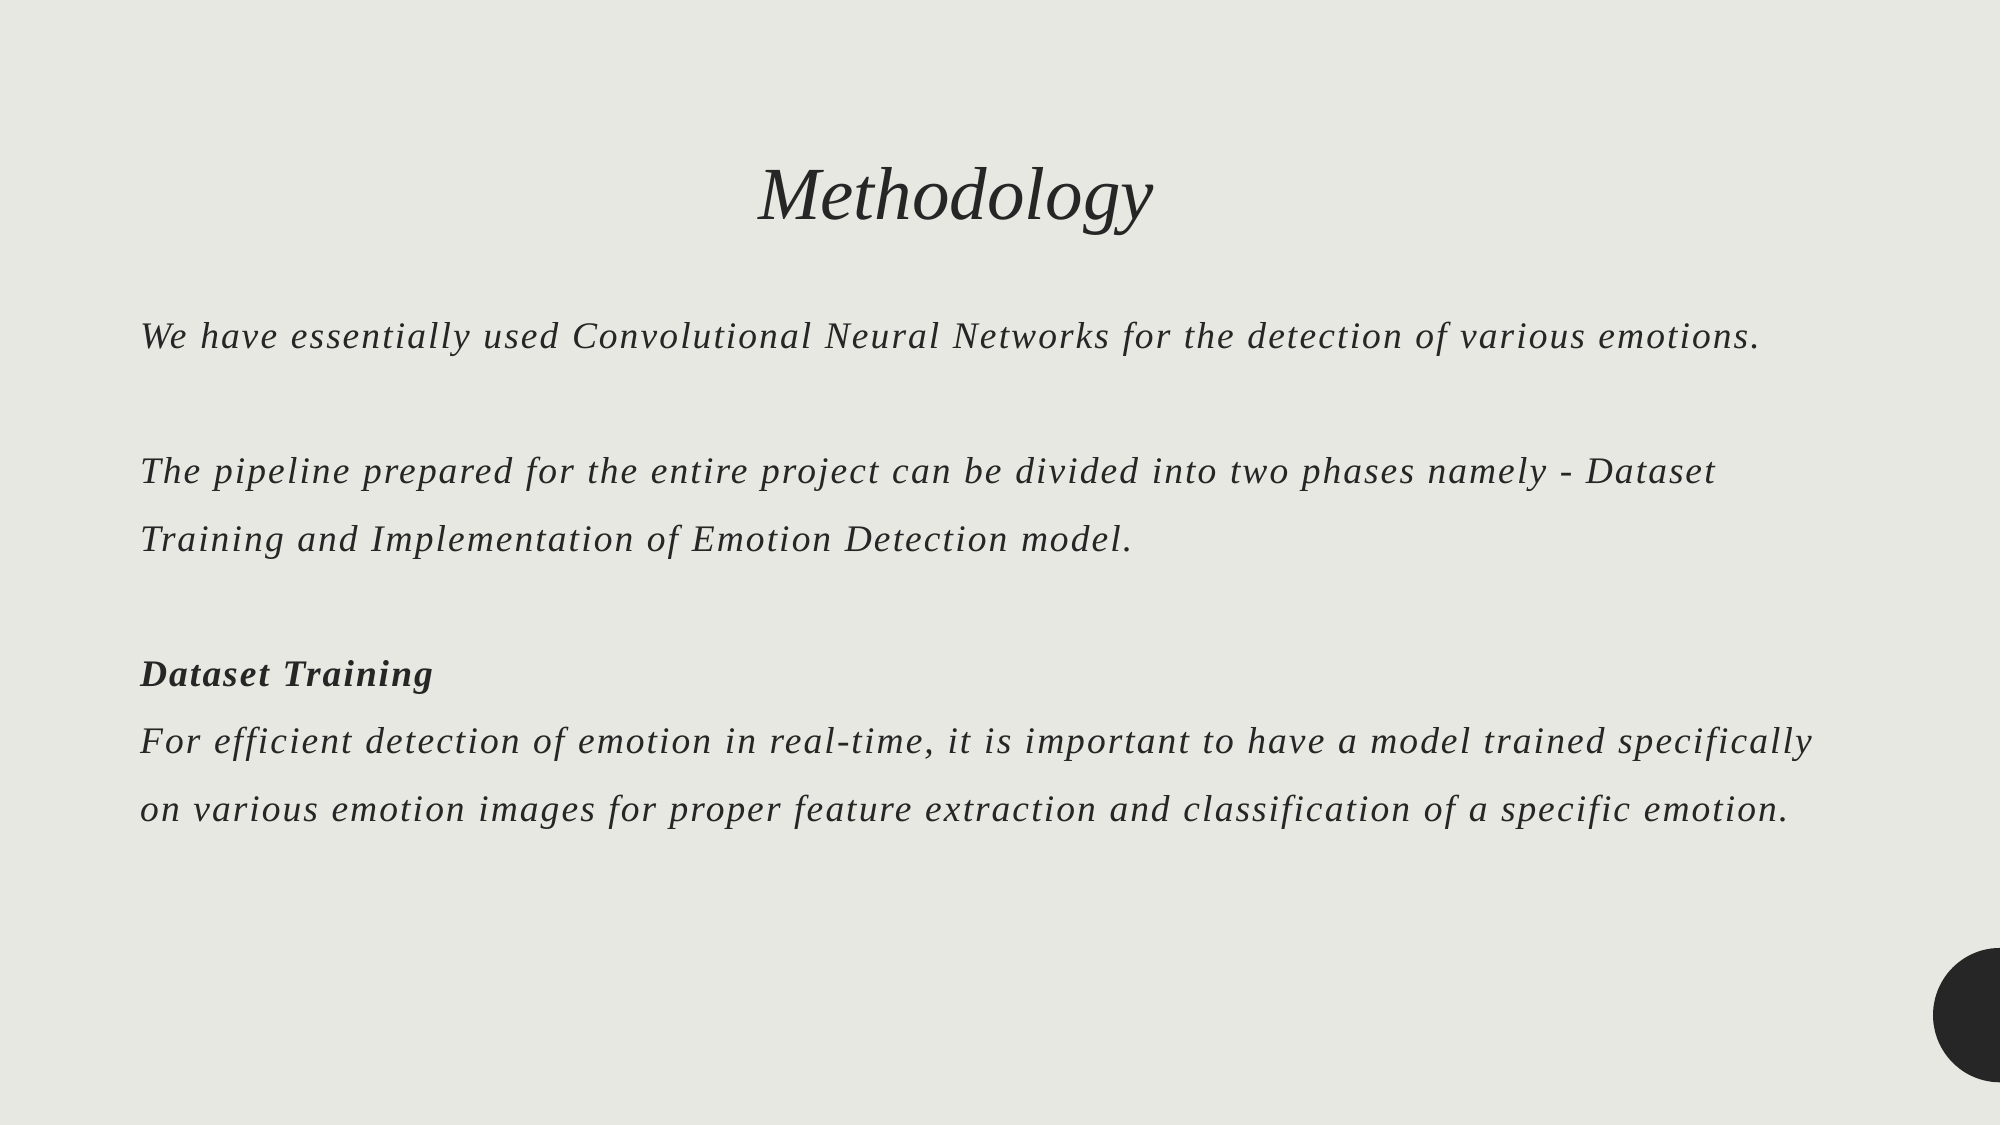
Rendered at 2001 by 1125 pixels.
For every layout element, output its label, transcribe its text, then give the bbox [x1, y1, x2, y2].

list Methodology [124, 0, 1875, 516]
title We have essentially used Convolutional Neural Networks for the detection of various emotions. The pipeline prepared for the entire project can be divided into two phases namely - Dataset Training and Implementation of Emotion Detection model. Dataset Training For efficient detection of emotion in real-time, it is important to have a model trained specifically on various emotion images for proper feature extraction and classification of a specific emotion. [125, 516, 1875, 1104]
